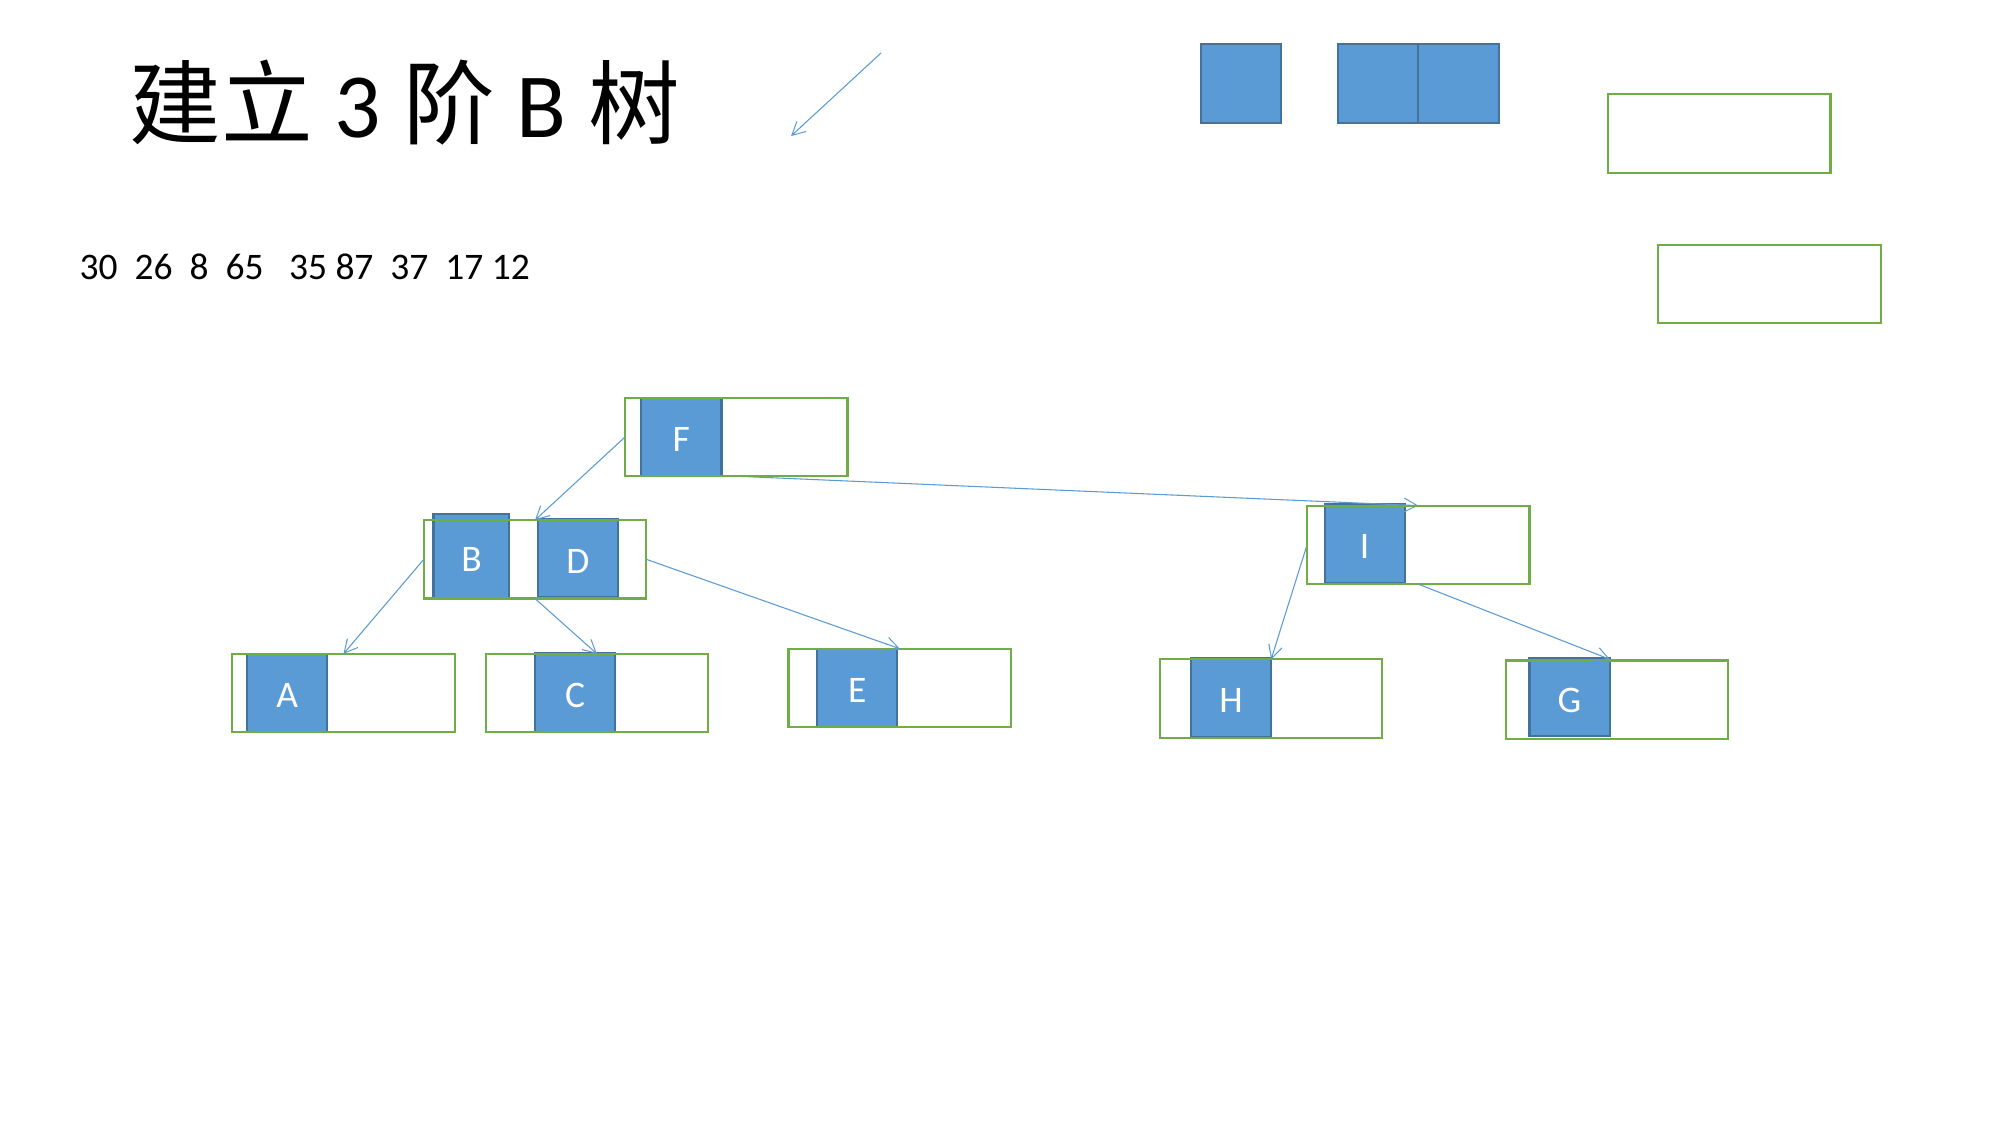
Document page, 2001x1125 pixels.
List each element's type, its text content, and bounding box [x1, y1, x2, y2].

text_box [423, 519, 647, 600]
text_box [231, 653, 456, 733]
text_box B [432, 513, 510, 519]
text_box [646, 559, 900, 649]
text_box [1417, 43, 1500, 124]
text_box [1657, 244, 1882, 324]
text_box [736, 476, 1419, 506]
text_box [1271, 544, 1308, 660]
text_box [1159, 658, 1383, 739]
text_box [1337, 43, 1417, 124]
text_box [791, 52, 882, 136]
text_box [1200, 43, 1282, 124]
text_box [343, 559, 424, 654]
text_box [1505, 659, 1729, 740]
text_box 30 26 8 65 35 87 37 17 12 [64, 234, 691, 295]
text_box [485, 653, 709, 733]
text_box [624, 397, 849, 477]
title 建立3阶B树 [114, 0, 716, 217]
text_box [1306, 505, 1531, 585]
text_box [787, 648, 1012, 728]
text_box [535, 436, 626, 521]
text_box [1418, 584, 1610, 660]
text_box [1607, 93, 1832, 174]
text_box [535, 598, 597, 654]
